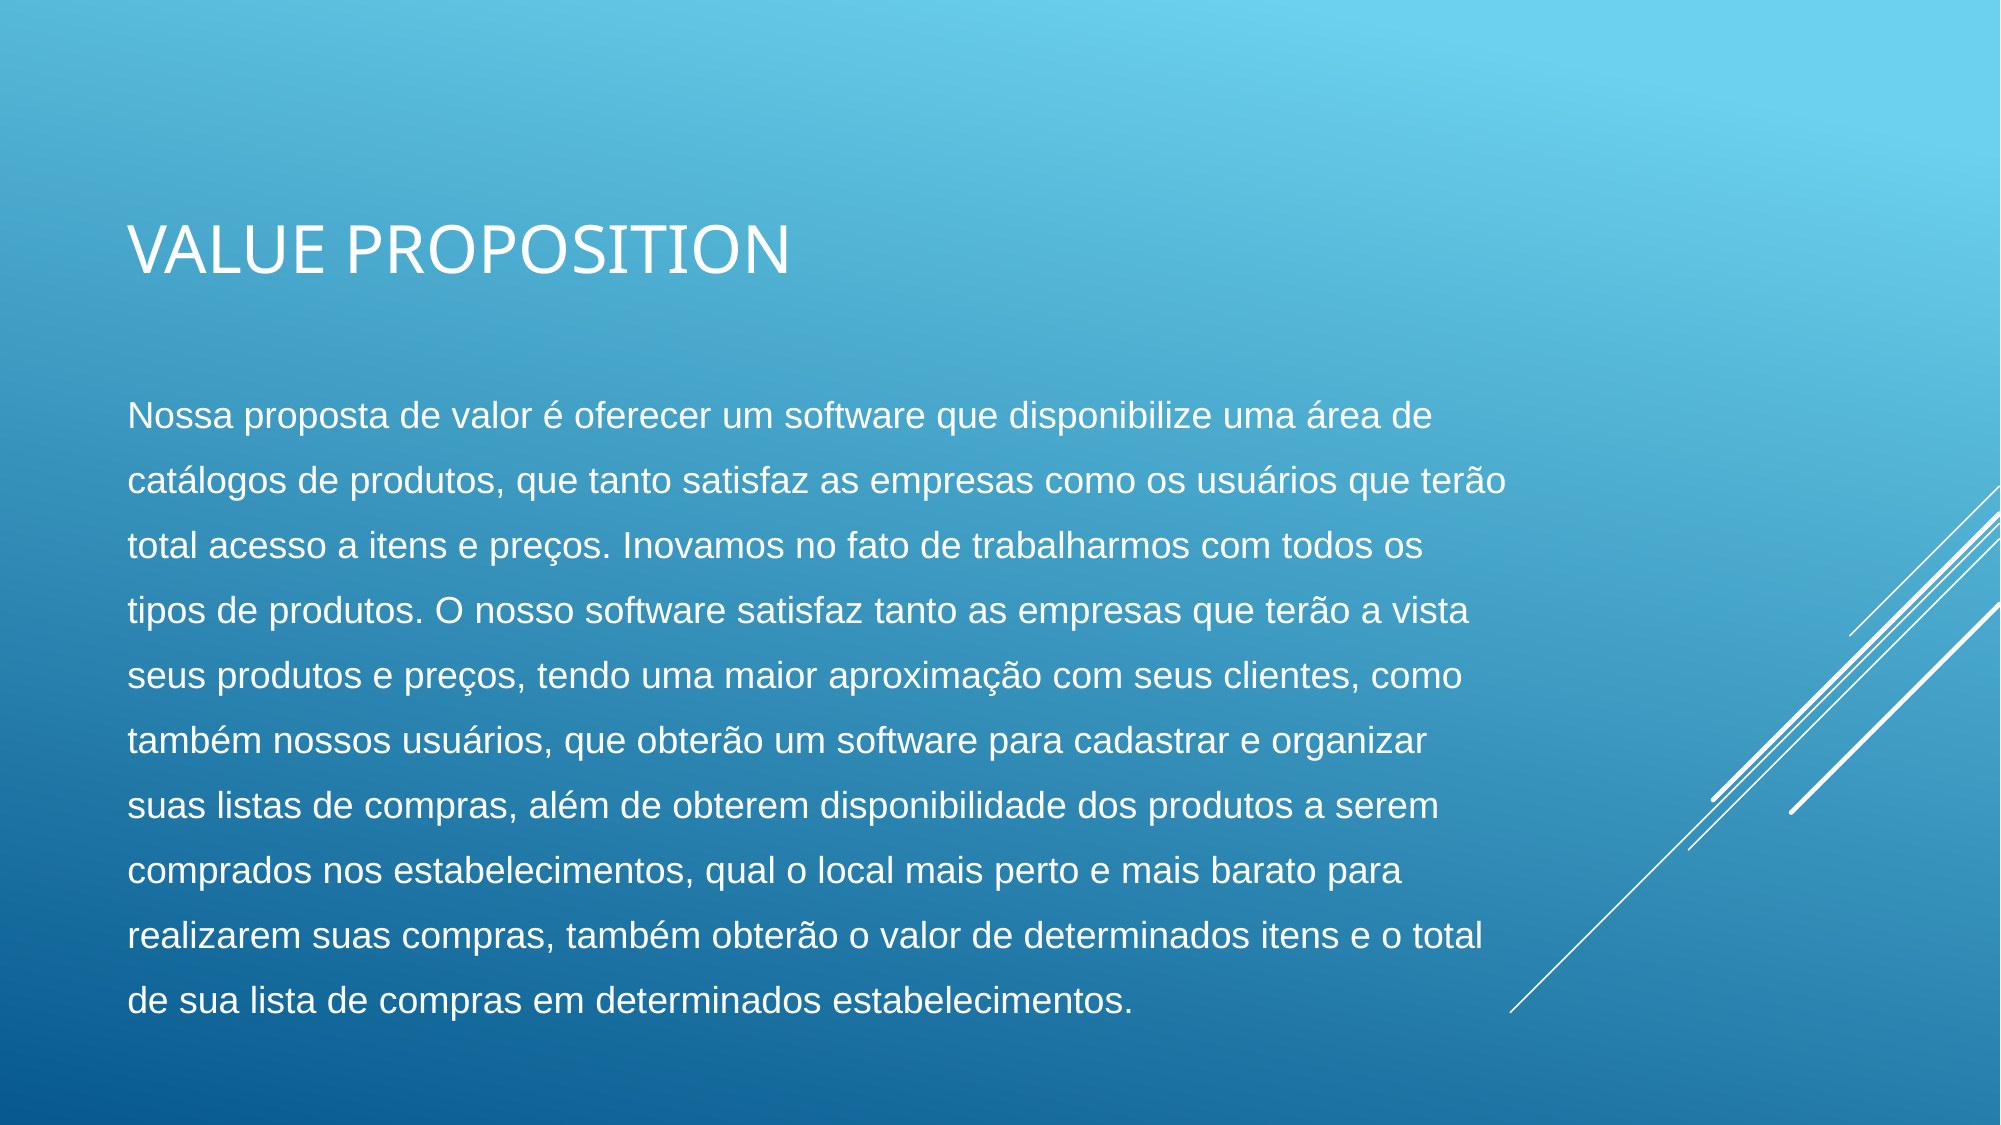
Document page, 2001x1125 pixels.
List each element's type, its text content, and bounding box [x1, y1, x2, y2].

title VALUE PROPOSITION [112, 21, 1763, 472]
list Nossa proposta de valor é oferecer um software que disponibilize uma área de catálogos de produtos, que tanto satisfaz as empresas como os usuários que terão total acesso a itens e preços. Inovamos no fato de trabalharmos com todos os tipos de produtos. O nosso software satisfaz tanto as empresas que terão a vista seus produtos e preços, tendo uma maior aproximação com seus clientes, como também nossos usuários, que obterão um software para cadastrar e organizar suas listas de compras, além de obterem disponibilidade dos produtos a serem comprados nos estabelecimentos, qual o local mais perto e mais barato para realizarem suas compras, também obterão o valor de determinados itens e o total de sua lista de compras em determinados estabelecimentos. [112, 340, 1733, 1073]
